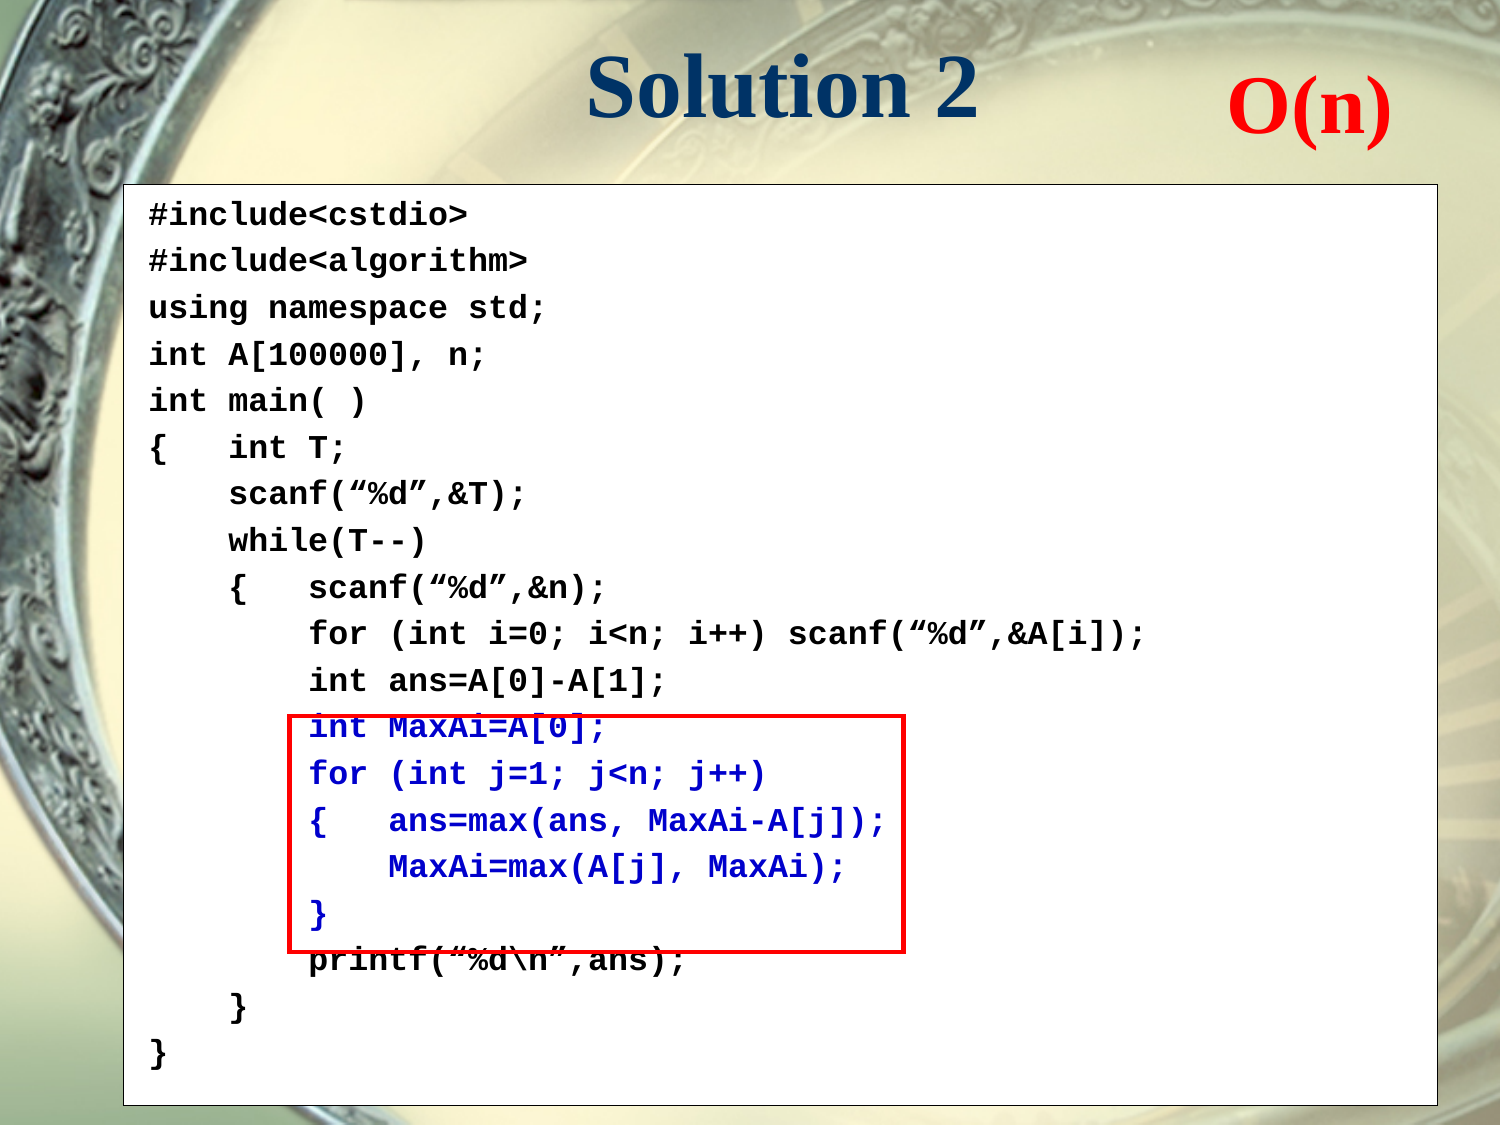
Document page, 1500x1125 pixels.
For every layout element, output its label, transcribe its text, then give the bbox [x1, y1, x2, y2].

text_box O(n) [1211, 42, 1409, 158]
picture [0, 0, 1500, 1125]
list #include<cstdio> #include<algorithm> using namespace std; int A[100000], n; int main( ) { int T; scanf(“%d”,&T); while(T--) { scanf(“%d”,&n); for (int i=0; i<n; i++) scanf(“%d”,&A[i]); int ans=A[0]-A[1]; int MaxAi=A[0]; for (int j=1; j<n; j++) { ans=max(ans, MaxAi-A[j]); MaxAi=max(A[j], MaxAi); } printf(“%d\n”,ans); } } [123, 184, 1438, 1106]
text_box [289, 715, 904, 953]
title Solution 2 [183, 30, 1383, 169]
